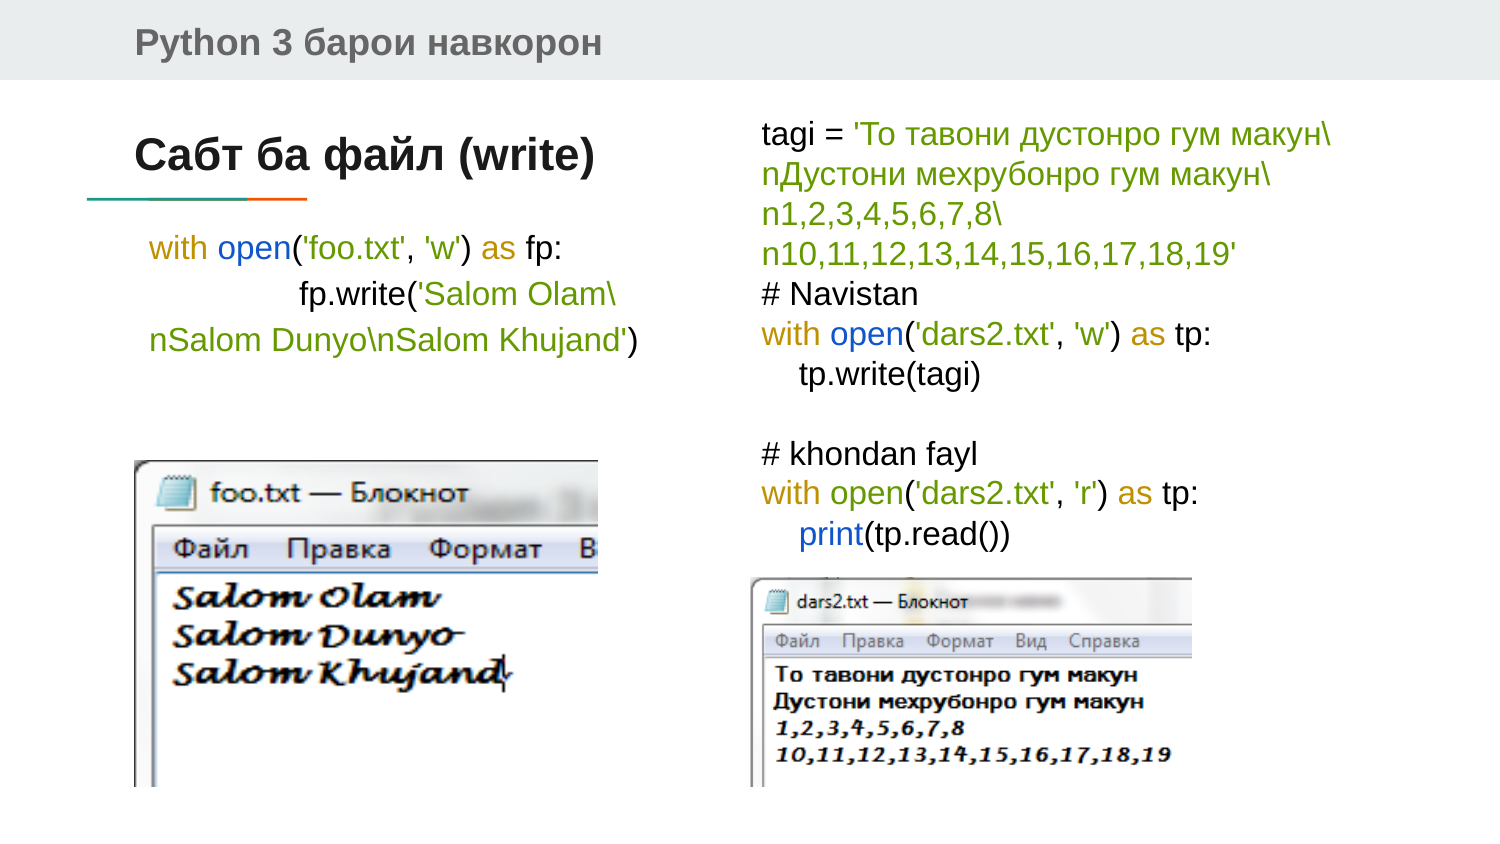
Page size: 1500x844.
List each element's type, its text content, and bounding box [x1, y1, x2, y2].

list with open('foo.txt', 'w') as fp: fp.write('Salom Olam\nSalom Dunyo\nSalom Khujand') [134, 205, 733, 470]
picture [749, 577, 1193, 787]
picture [133, 459, 598, 787]
title Сабт ба файл (write) [119, 109, 746, 198]
text_box tagi = 'То тавони дустонро гум макун\nДустони мехрубонро гум макун\n1,2,3,4,5,6,7,8\n10,11,12,13,14,15,16,17,18,19' # Navistan with open('dars2.txt', 'w') as tp: tp.write(tagi) # khondan fayl with open('dars2.txt', 'r') as tp: print(tp.read()) [746, 97, 1471, 607]
